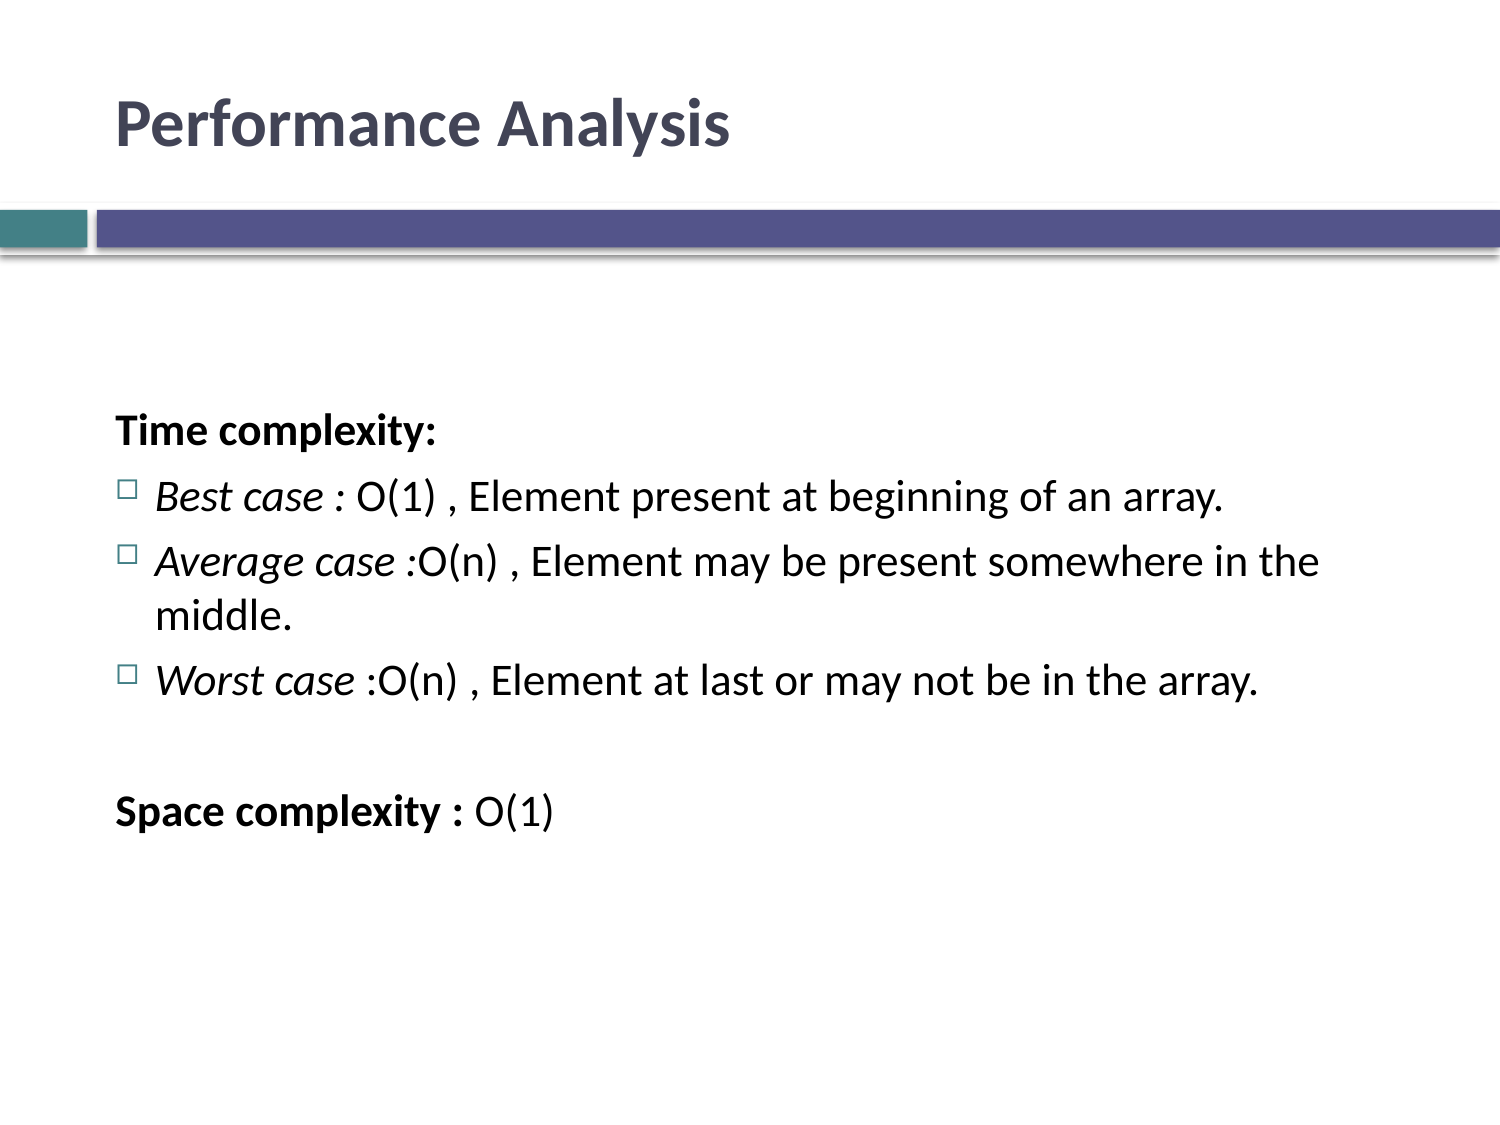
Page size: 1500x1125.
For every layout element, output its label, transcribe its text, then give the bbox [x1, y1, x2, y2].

list Time complexity: Best case : O(1) , Element present at beginning of an array. Average case :O(n) , Element may be present somewhere in the middle. Worst case :O(n) , Element at last or may not be in the array. Space complexity : O(1) [100, 262, 1438, 1000]
title Performance Analysis [100, 37, 1438, 200]
